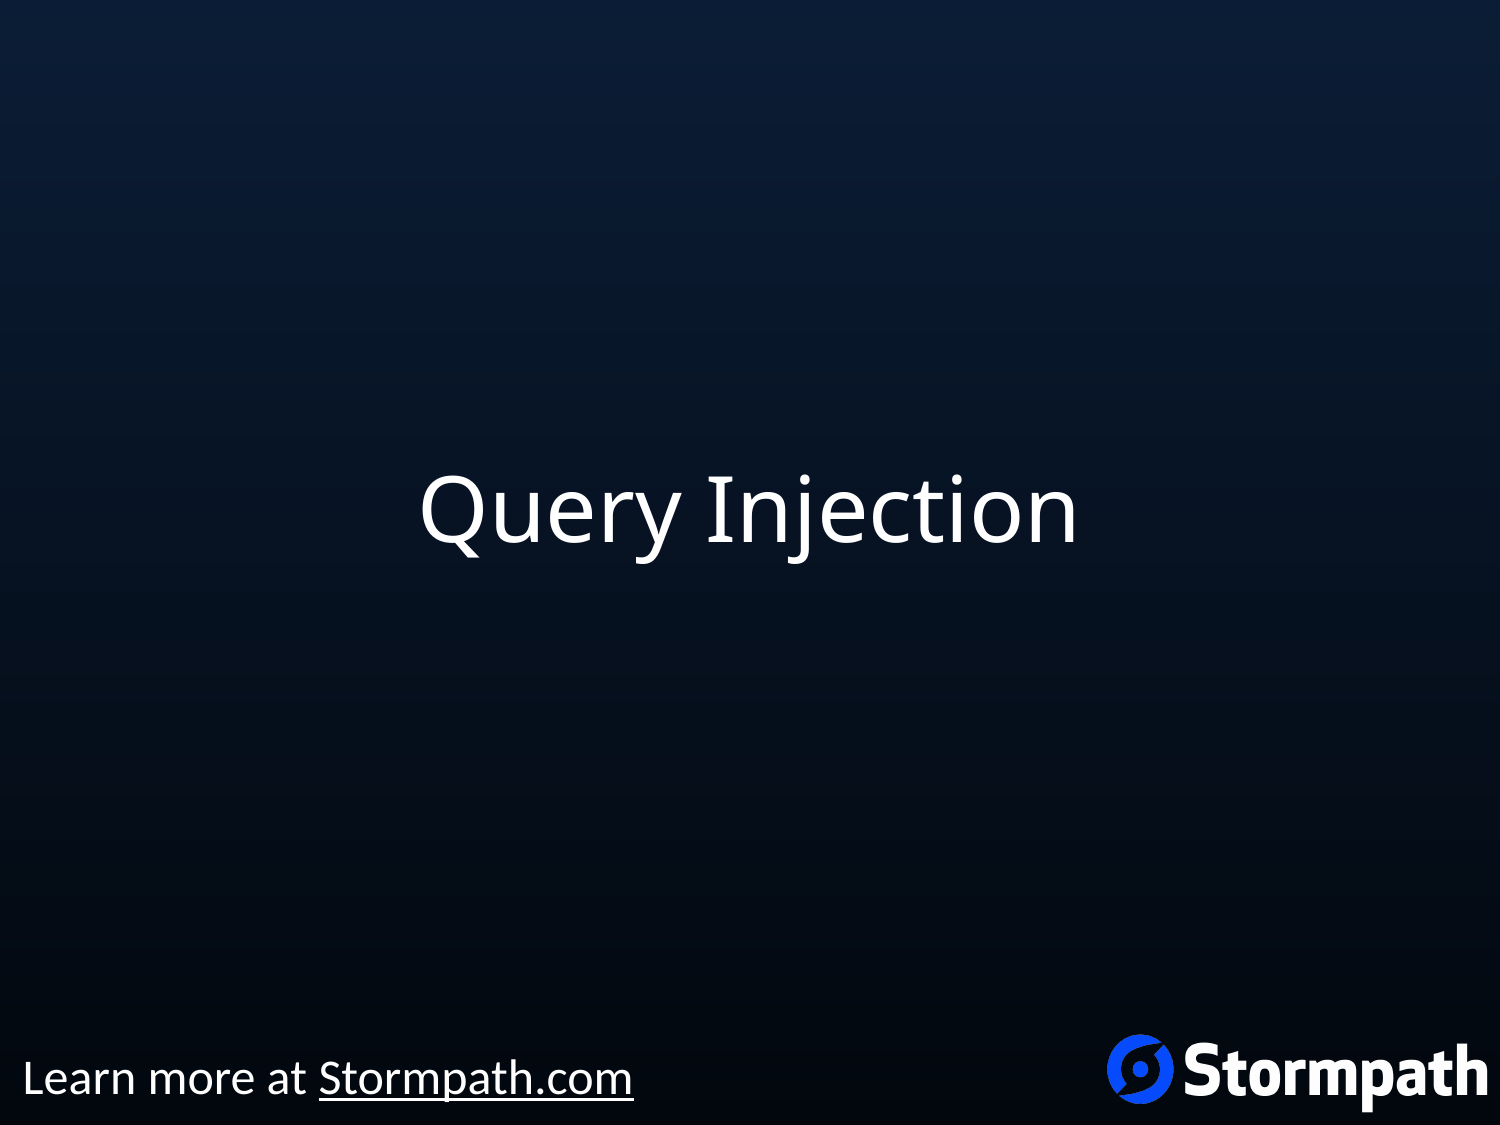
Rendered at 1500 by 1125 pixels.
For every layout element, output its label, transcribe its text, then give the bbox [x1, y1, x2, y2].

title Query Injection [75, 412, 1425, 600]
picture [1100, 1024, 1498, 1118]
text_box Learn more at Stormpath.com [8, 1036, 649, 1112]
